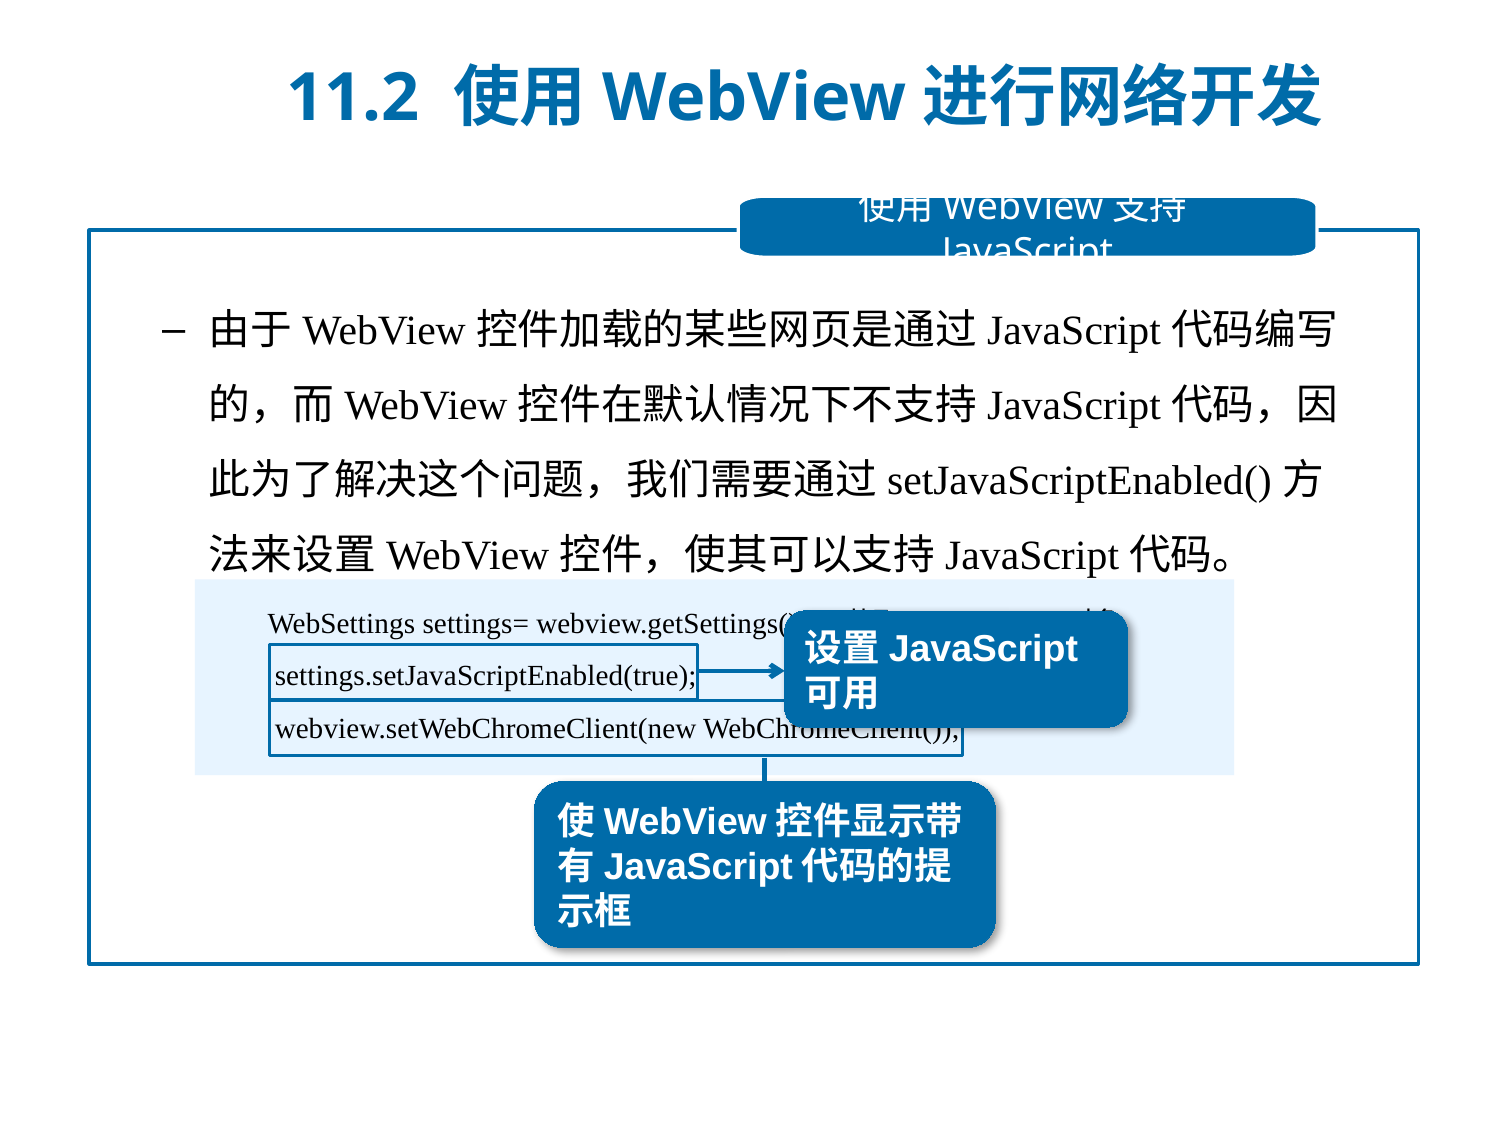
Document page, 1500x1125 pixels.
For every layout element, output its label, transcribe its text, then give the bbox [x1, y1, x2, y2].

text_box [269, 644, 698, 700]
text_box 设置JavaScript可用 [784, 610, 1128, 728]
text_box 使用WebView支持JavaScript [736, 194, 1319, 259]
text_box [269, 700, 963, 756]
text_box [89, 229, 1419, 964]
text_box 使WebView控件显示带有JavaScript代码的提示框 [534, 781, 996, 948]
text_box WebSettings settings= webview.getSettings(); // 获取WebSettings对象 settings.setJavaScriptEnabled(true); webview.setWebChromeClient(new WebChromeClient()); [194, 579, 1235, 776]
text_box 由于WebView控件加载的某些网页是通过JavaScript代码编写的，而WebView控件在默认情况下不支持JavaScript代码，因此为了解决这个问题，我们需要通过setJavaScriptEnabled()方法来设置WebView控件，使其可以支持JavaScript代码。 [72, 270, 1381, 941]
text_box 11.2 使用WebView进行网络开发 [271, 30, 1424, 157]
